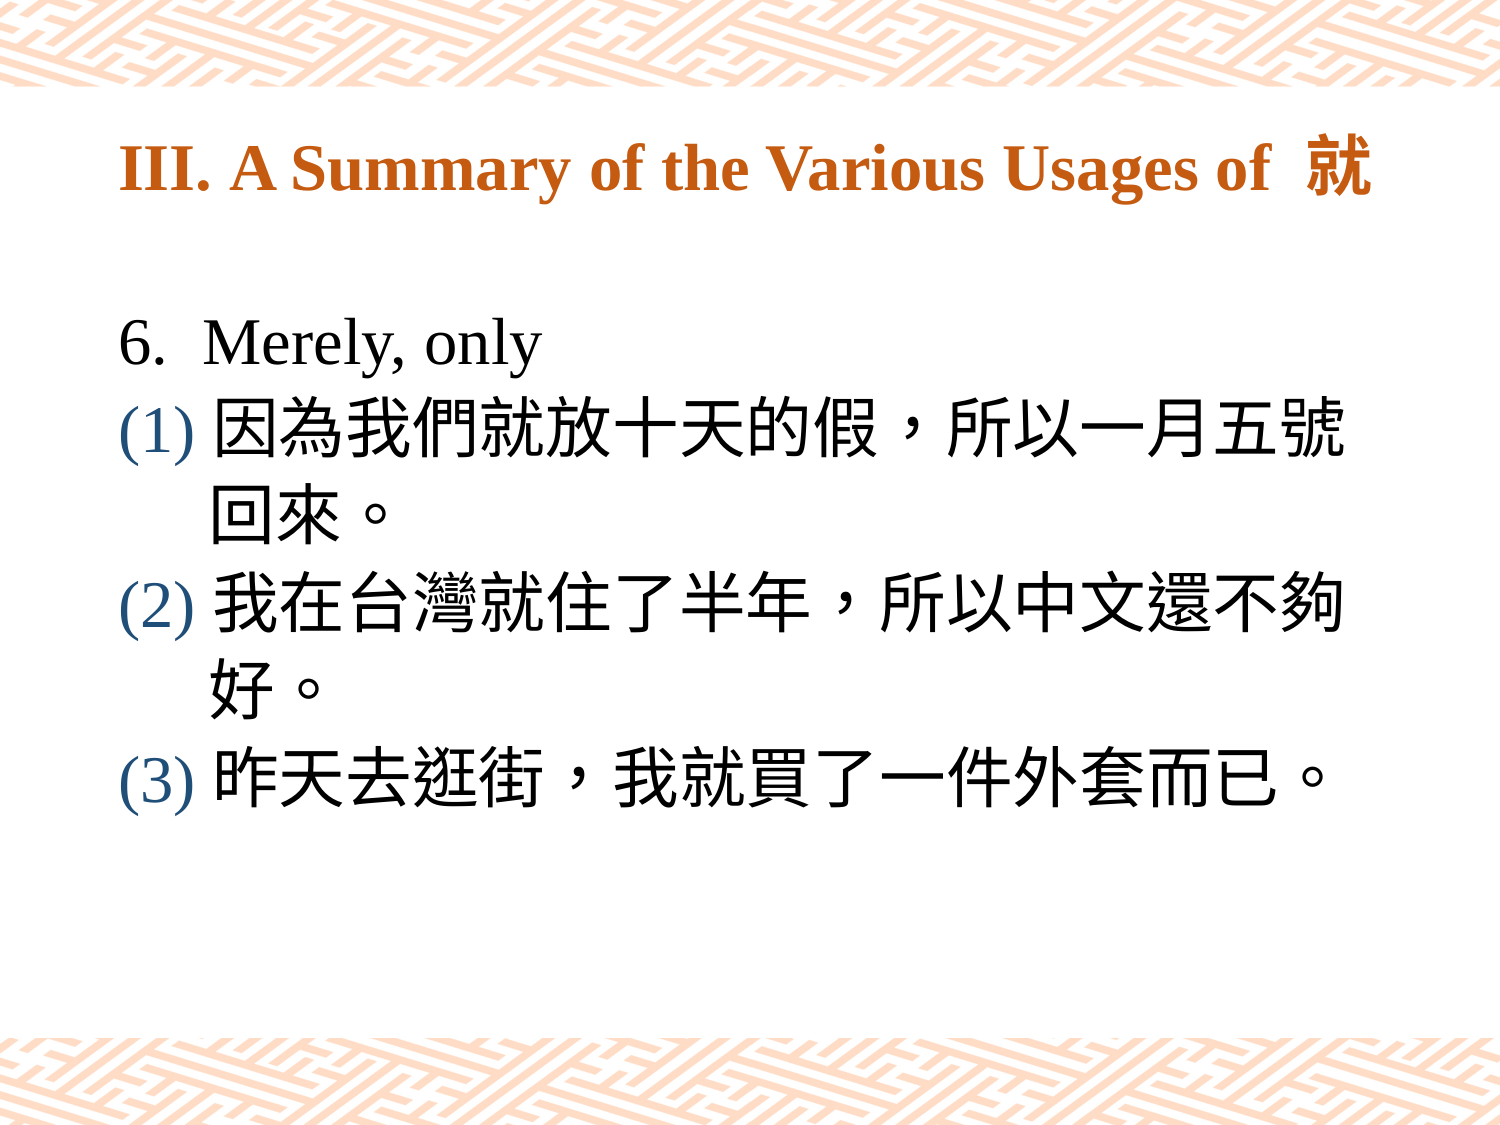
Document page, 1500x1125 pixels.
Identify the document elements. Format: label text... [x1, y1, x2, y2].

title III. A Summary of the Various Usages of 就 [103, 59, 1397, 278]
list Merely, only (1)因為我們就放十天的假，所以一月五號 回來。 (2)我在台灣就住了半年，所以中文還不夠 好。 (3)昨天去逛街，我就買了一件外套而已。 [103, 299, 1397, 1014]
picture [0, 0, 1500, 1125]
